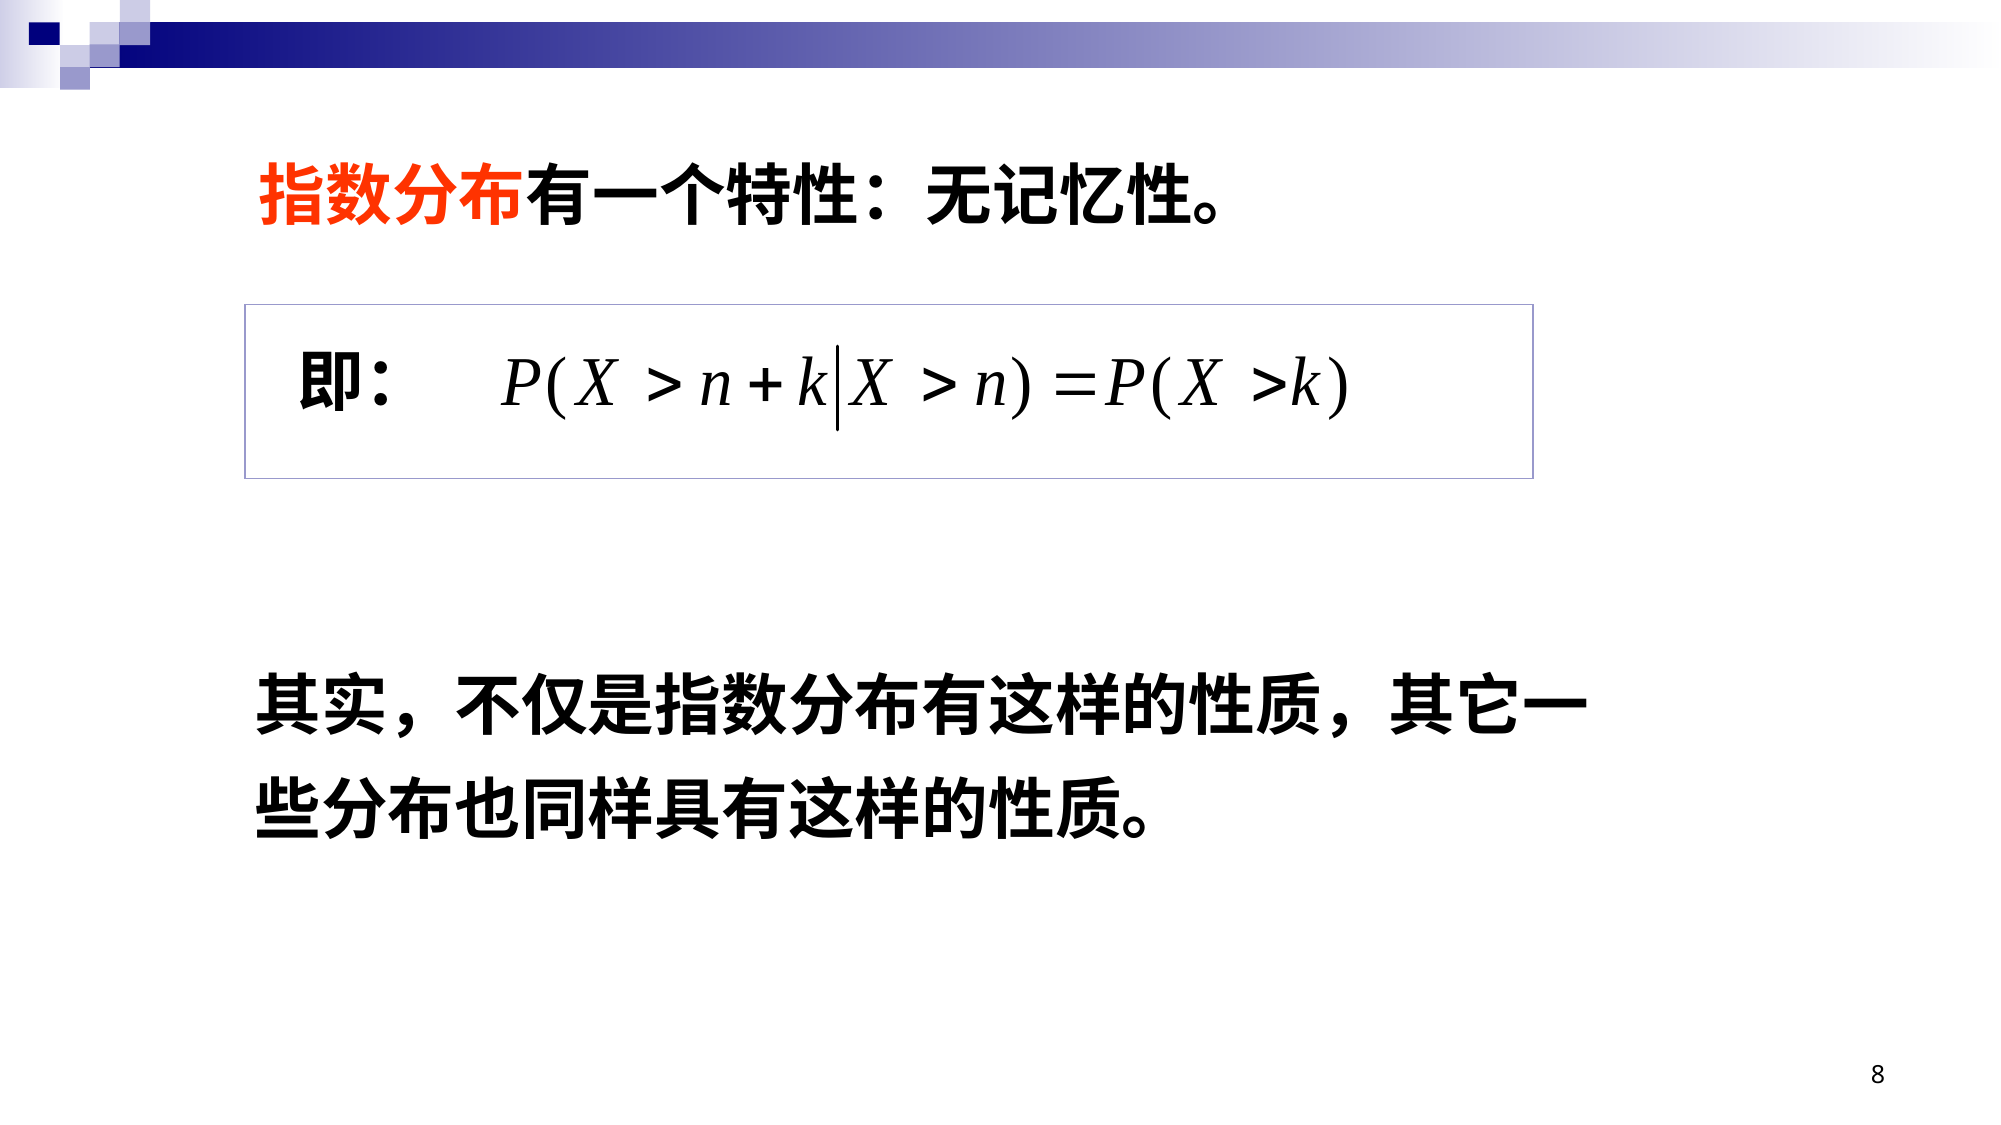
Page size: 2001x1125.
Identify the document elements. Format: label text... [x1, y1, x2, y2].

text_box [244, 304, 1534, 479]
text_box 指数分布有一个特性：无记忆性。 [244, 146, 1434, 240]
text_box 其实，不仅是指数分布有这样的性质，其它一些分布也同样具有这样的性质。 [240, 631, 1606, 854]
slide_number 8 [1433, 1025, 1900, 1100]
